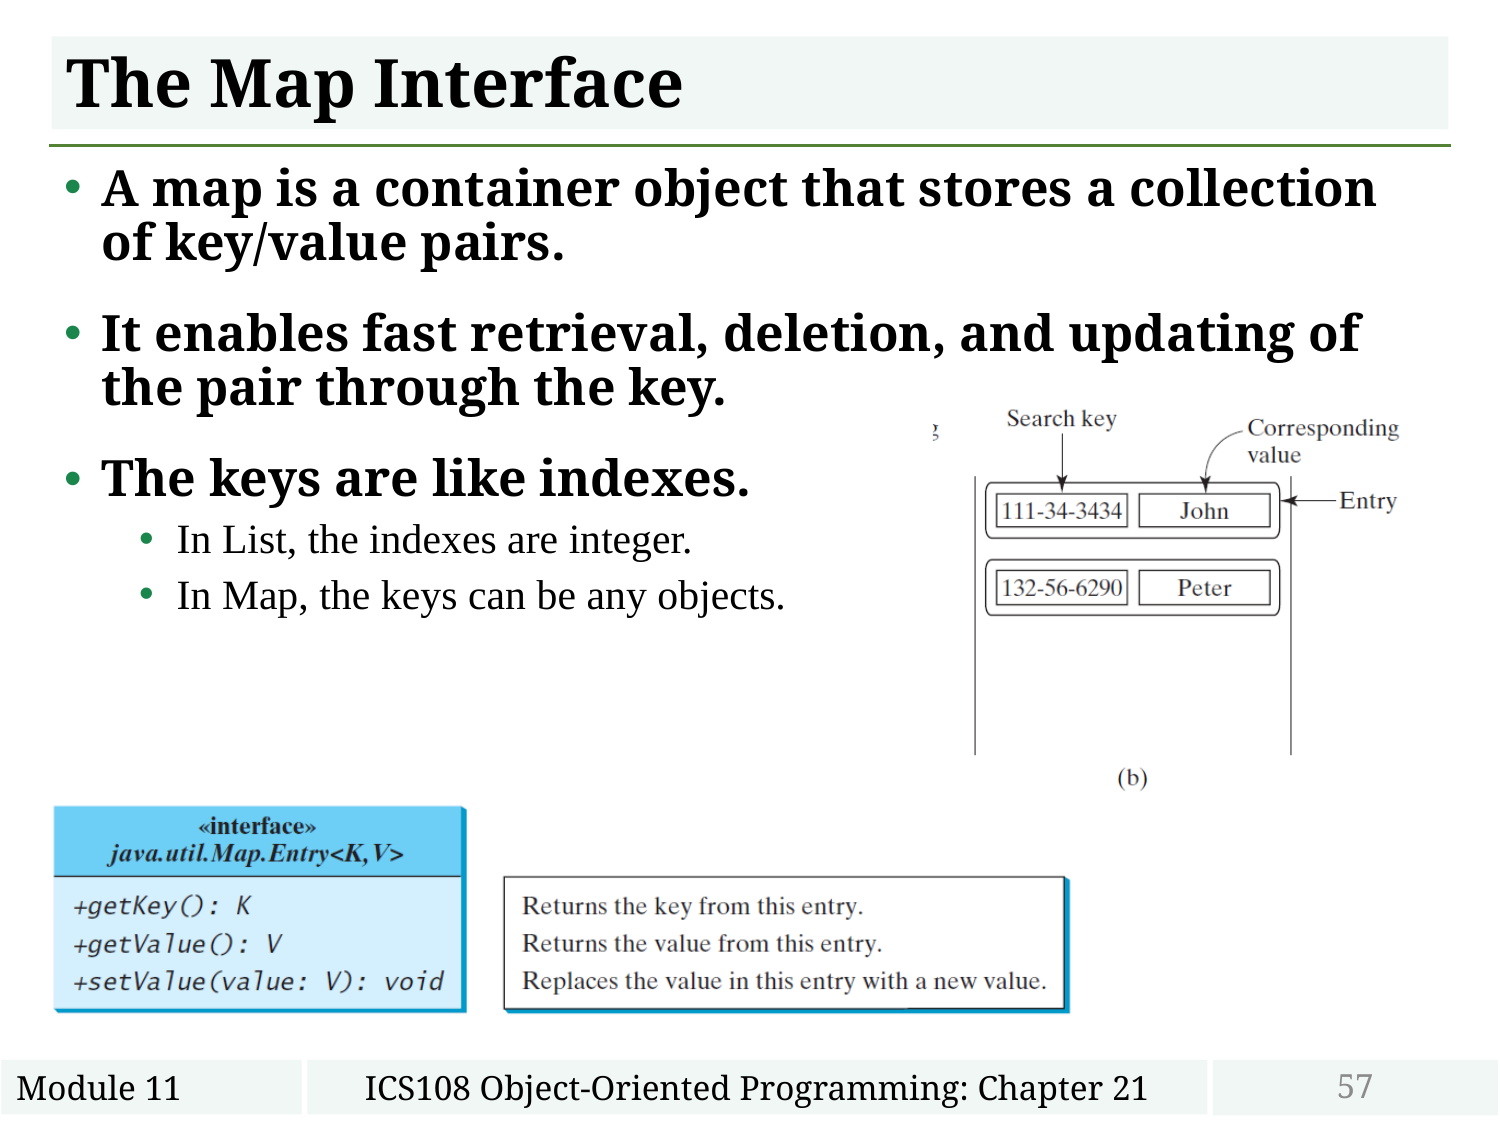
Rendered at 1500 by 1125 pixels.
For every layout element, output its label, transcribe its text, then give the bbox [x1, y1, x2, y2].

title The Map Interface [51, 36, 1449, 130]
slide_number 57 [1212, 1059, 1498, 1116]
list A map is a container object that stores a collection of key/value pairs. It enables fast retrieval, deletion, and updating of the pair through the key. The keys are like indexes. In List, the indexes are integer. In Map, the keys can be any objects. [49, 155, 1451, 1044]
picture [49, 395, 1411, 1021]
